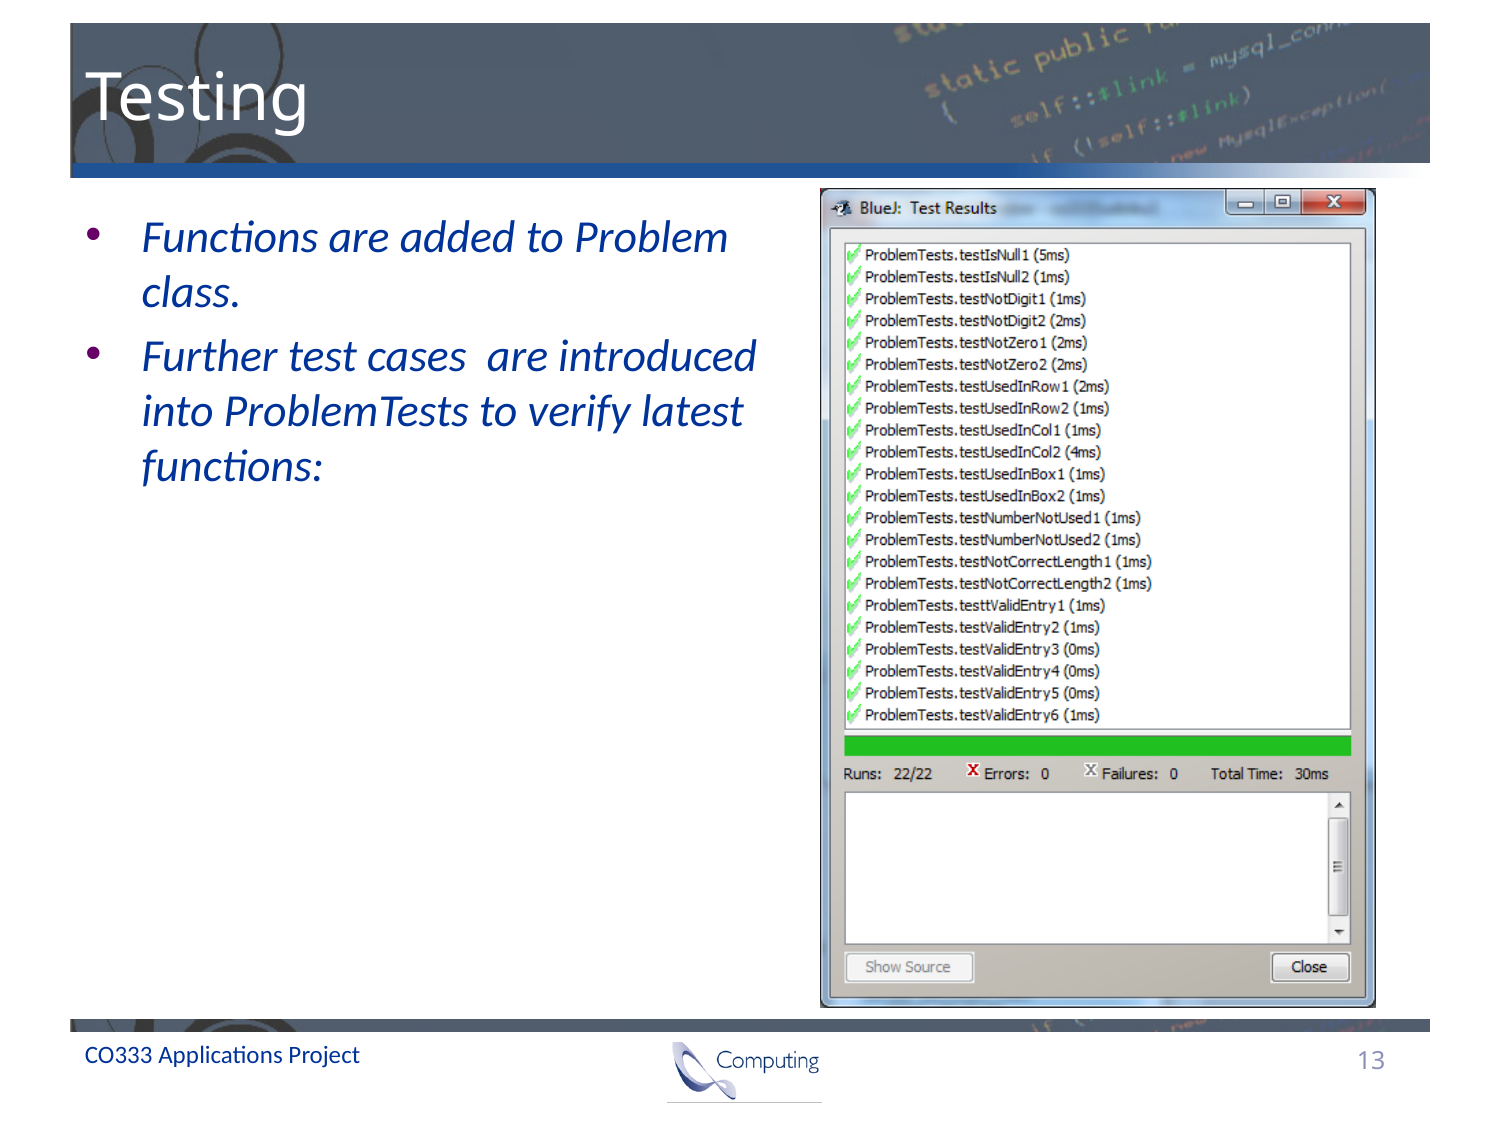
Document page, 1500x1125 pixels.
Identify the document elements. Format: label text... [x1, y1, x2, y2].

picture [820, 188, 1377, 1009]
list Functions are added to Problem class. Further test cases are introduced into ProblemTests to verify latest functions: [70, 199, 774, 997]
footer 13 [1312, 1031, 1430, 1092]
title Testing [70, 46, 973, 141]
picture [667, 1042, 822, 1103]
picture [70, 23, 1430, 178]
picture [70, 1019, 1430, 1032]
